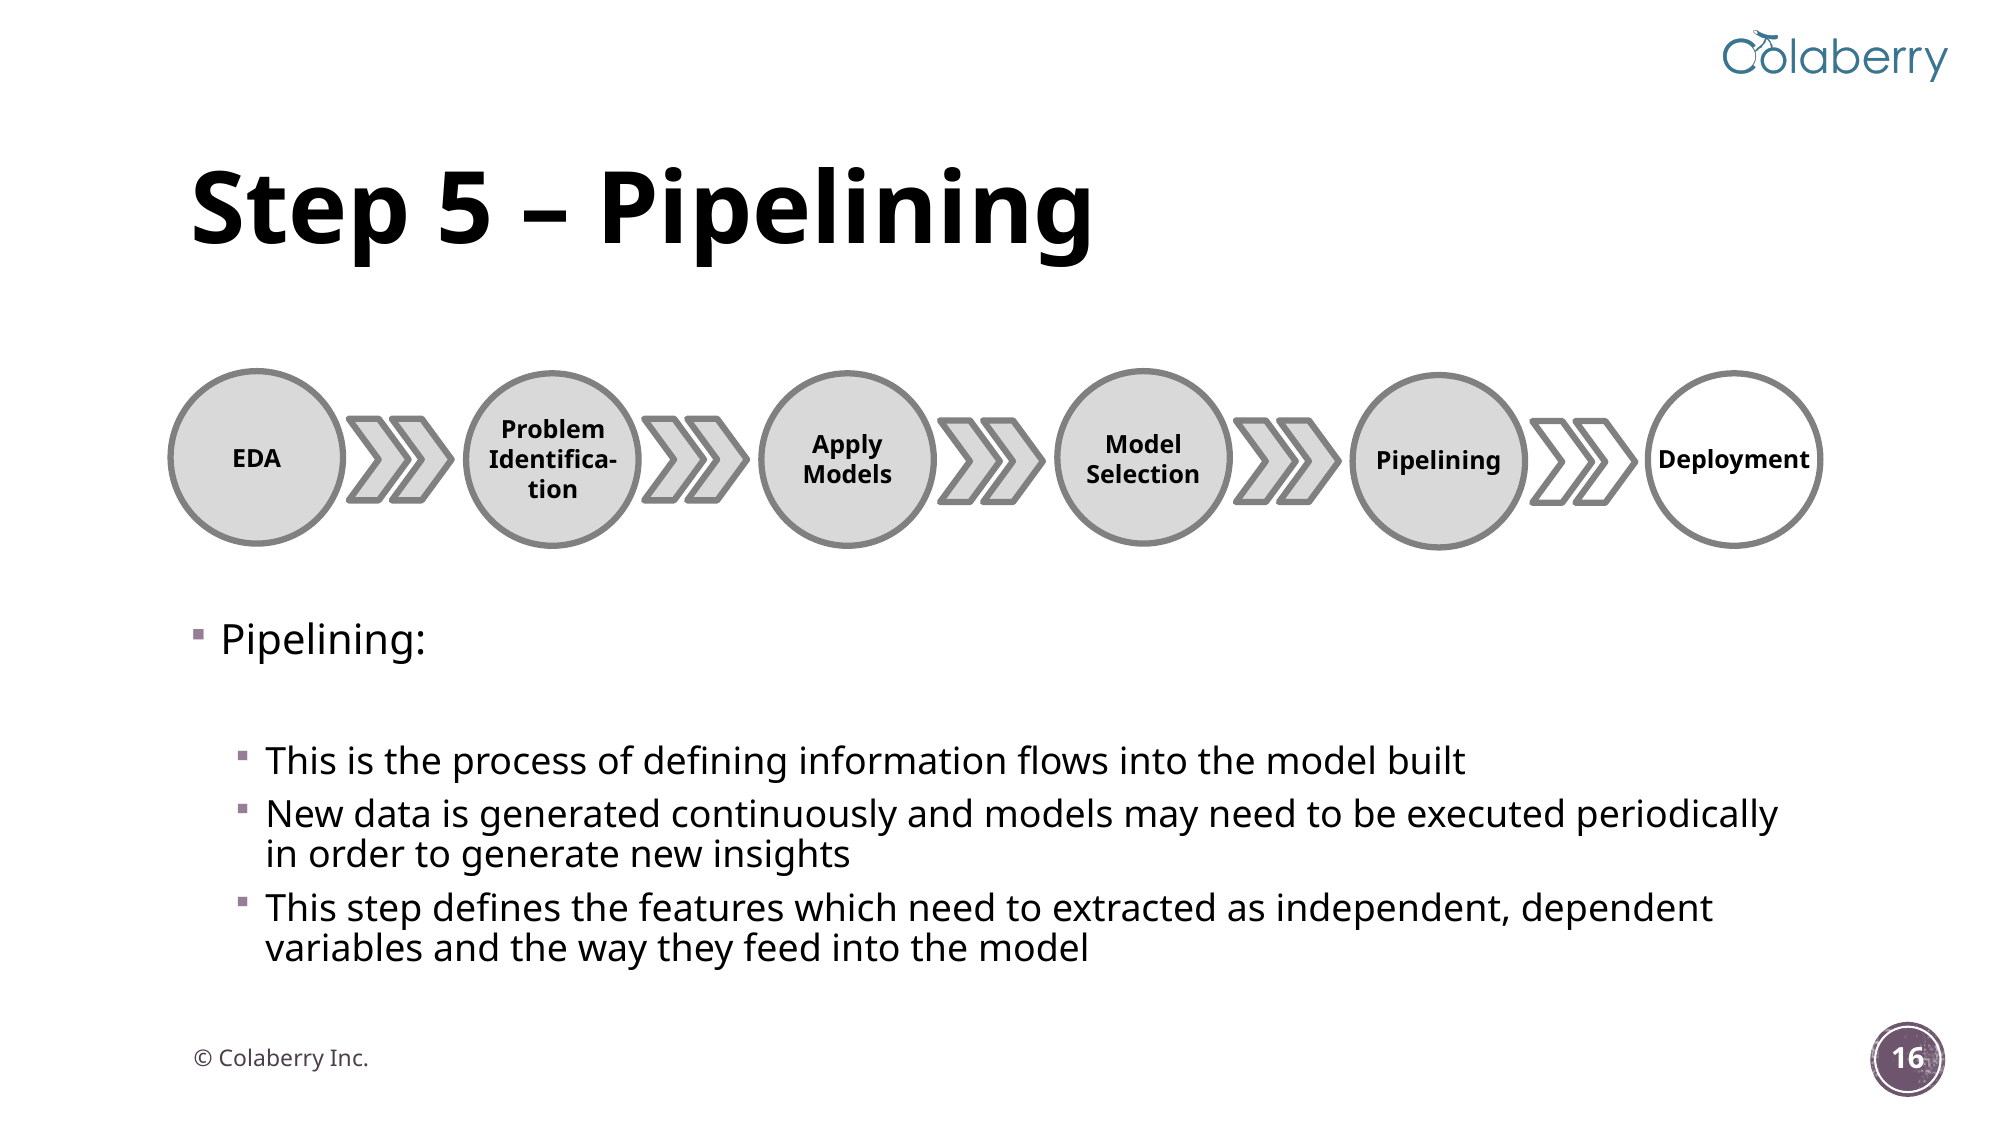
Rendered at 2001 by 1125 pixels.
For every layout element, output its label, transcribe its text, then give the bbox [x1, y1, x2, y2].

text_box [481, 511, 623, 547]
text_box [172, 480, 342, 545]
text_box [769, 372, 926, 421]
text_box [768, 497, 927, 547]
text_box [1065, 497, 1222, 545]
text_box [643, 417, 705, 502]
text_box [1649, 481, 1819, 547]
picture [1710, 22, 1961, 90]
text_box [483, 372, 622, 406]
text_box [982, 419, 1044, 504]
text_box Model Selection [1051, 421, 1236, 497]
text_box [1355, 373, 1523, 436]
text_box [172, 370, 341, 434]
footer © Colaberry Inc. [178, 1028, 1217, 1089]
text_box [1278, 419, 1340, 504]
text_box [1234, 419, 1297, 504]
text_box [390, 417, 453, 502]
text_box Apply Models [750, 421, 945, 497]
slide_number 16 [1855, 1028, 1961, 1089]
text_box Deployment [1625, 436, 1843, 481]
text_box EDA [159, 434, 355, 480]
list Pipelining: This is the process of defining information flows into the model built New data is generated continuously and models may need to be executed periodically in order to generate new insights This step defines the features which need to extracted as independent, dependent variables and the way they feed into the model [175, 611, 1826, 998]
text_box [1064, 370, 1223, 421]
text_box [1354, 482, 1524, 549]
text_box [1531, 420, 1593, 504]
text_box [347, 417, 410, 502]
text_box [686, 417, 748, 502]
text_box Pipelining [1341, 436, 1537, 482]
text_box [939, 419, 1001, 504]
text_box Problem Identifica-tion [460, 406, 646, 511]
text_box [1574, 420, 1625, 504]
title Step 5 – Pipelining [175, 79, 1826, 344]
text_box [1650, 372, 1819, 436]
